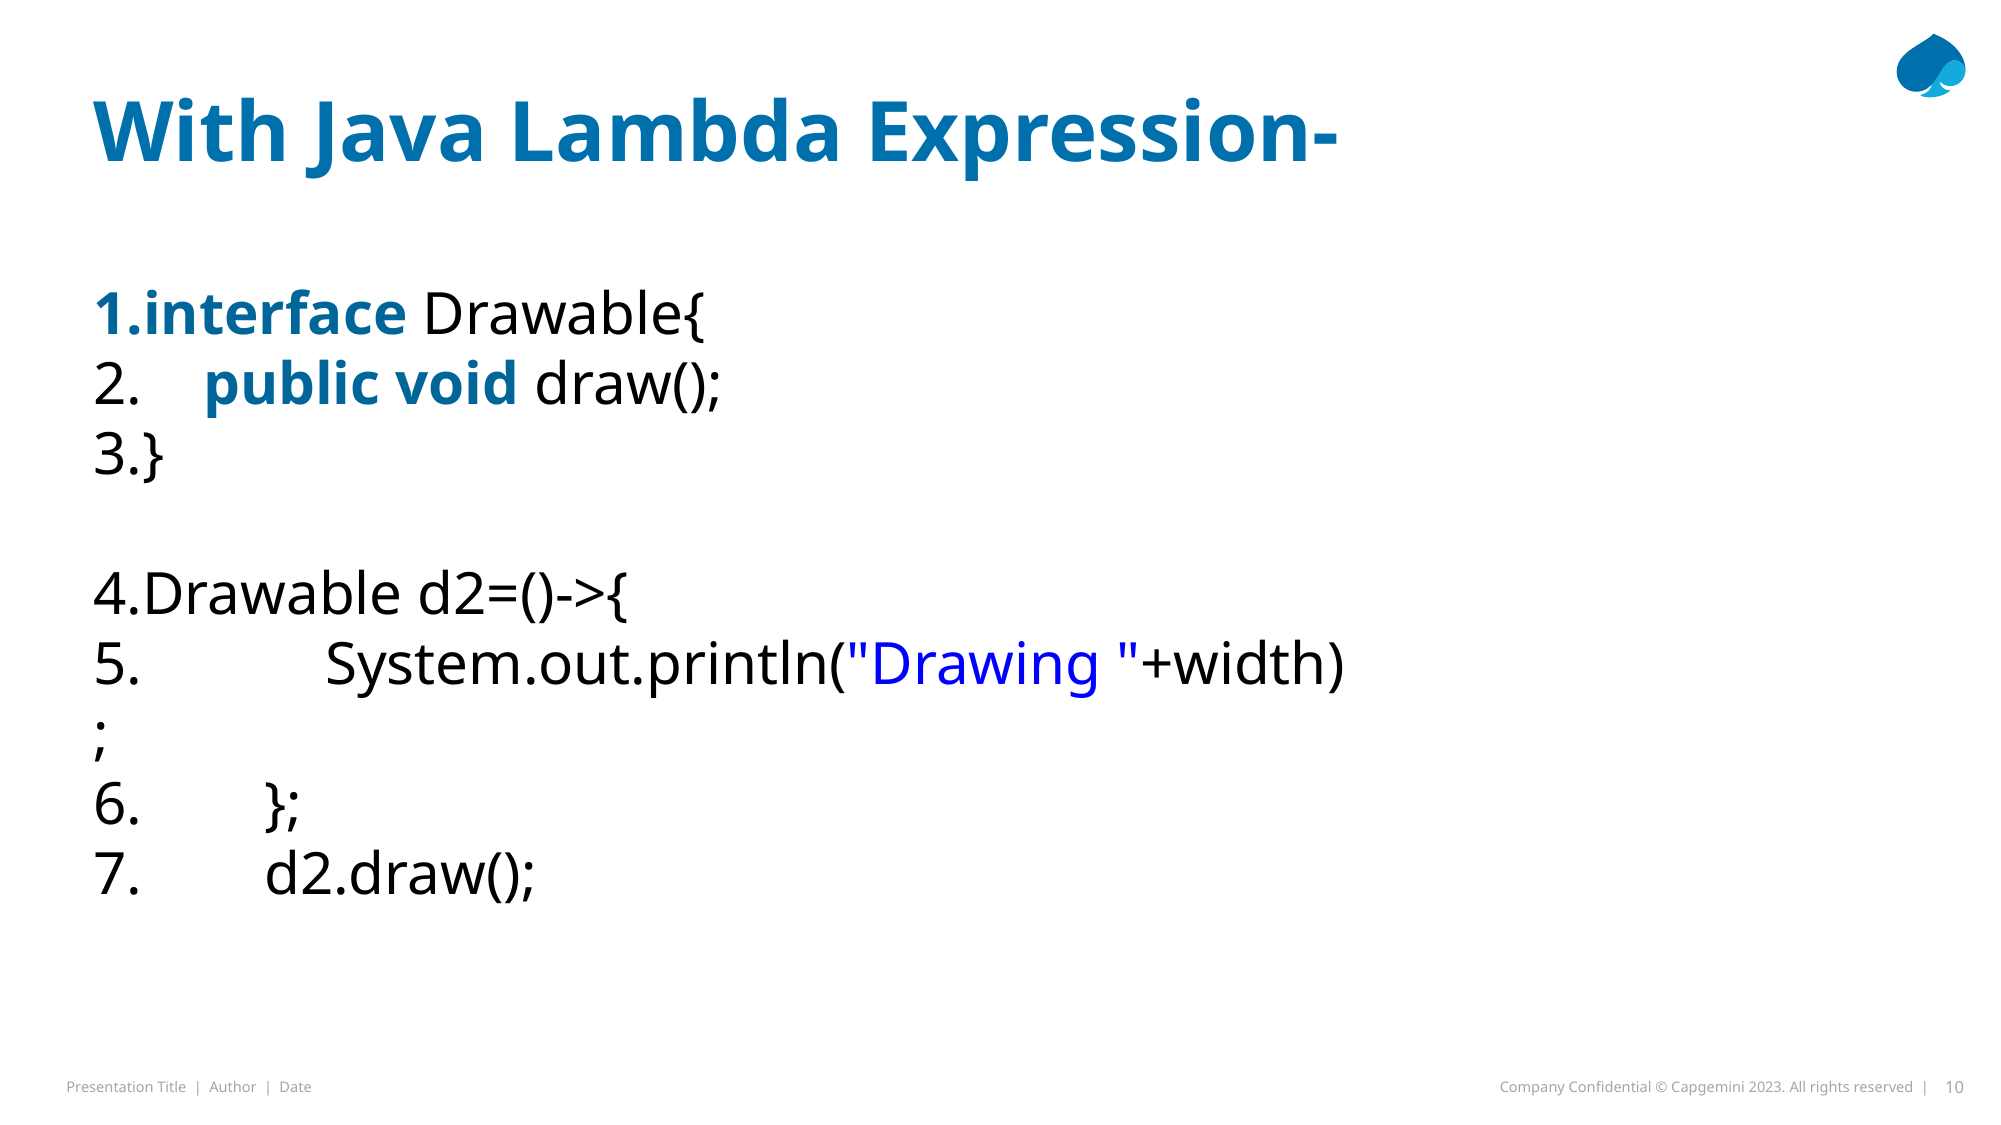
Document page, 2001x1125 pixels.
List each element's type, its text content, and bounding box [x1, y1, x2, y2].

text_box With Java Lambda Expression- [78, 70, 1699, 186]
text_box interface Drawable{ public void draw(); } Drawable d2=()->{ System.out.println("Drawing "+width); }; d2.draw(); [78, 269, 1361, 914]
